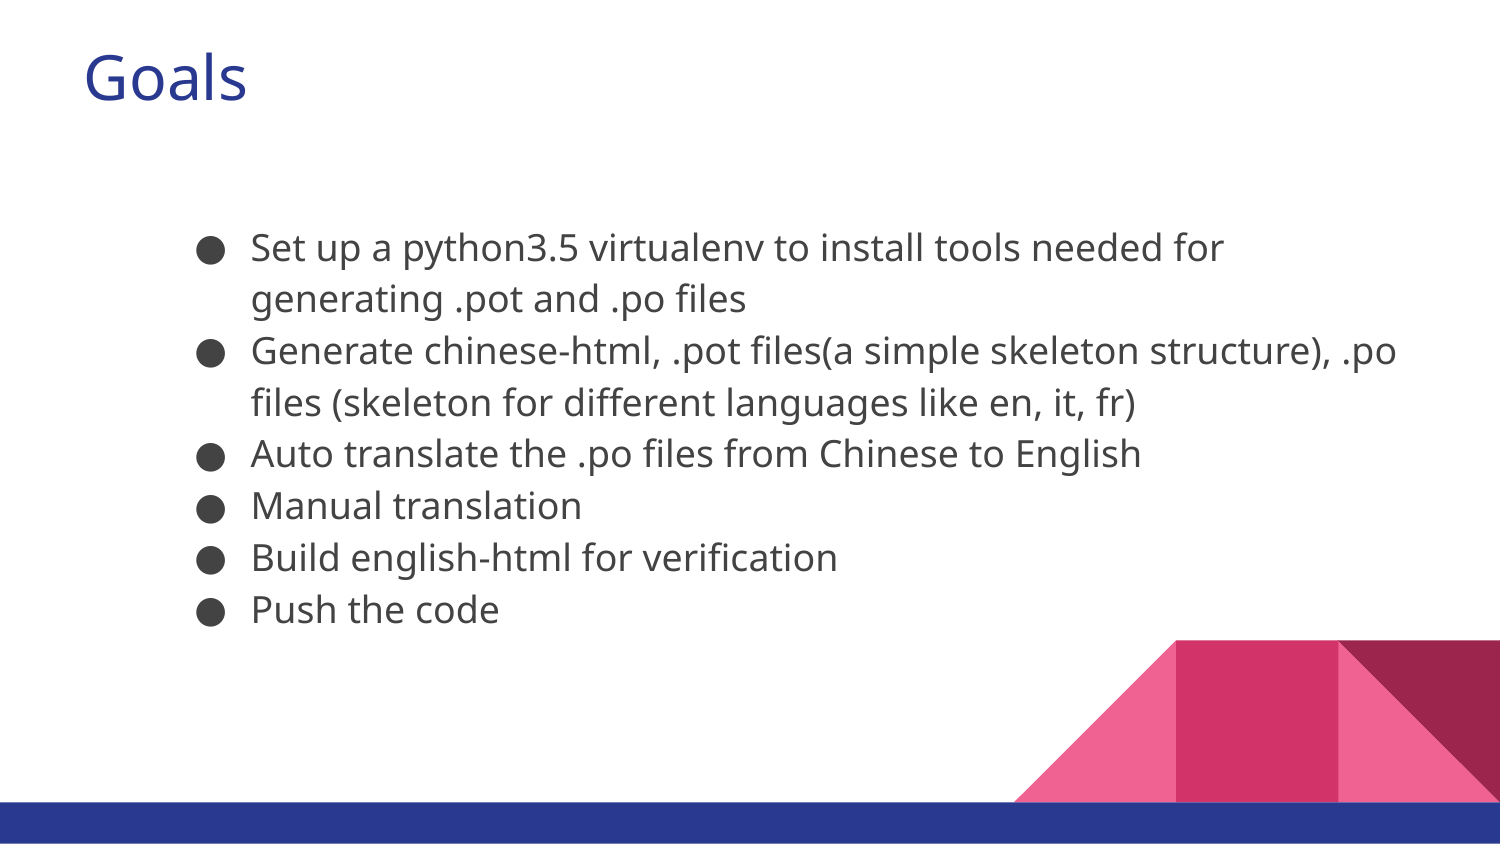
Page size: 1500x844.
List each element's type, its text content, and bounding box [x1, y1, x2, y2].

list Set up a python3.5 virtualenv to install tools needed for generating .pot and .po files Generate chinese-html, .pot files(a simple skeleton structure), .po files (skeleton for different languages like en, it, fr) Auto translate the .po files from Chinese to English Manual translation Build english-html for verification Push the code [85, 201, 1484, 815]
title Goals [68, 22, 1418, 165]
